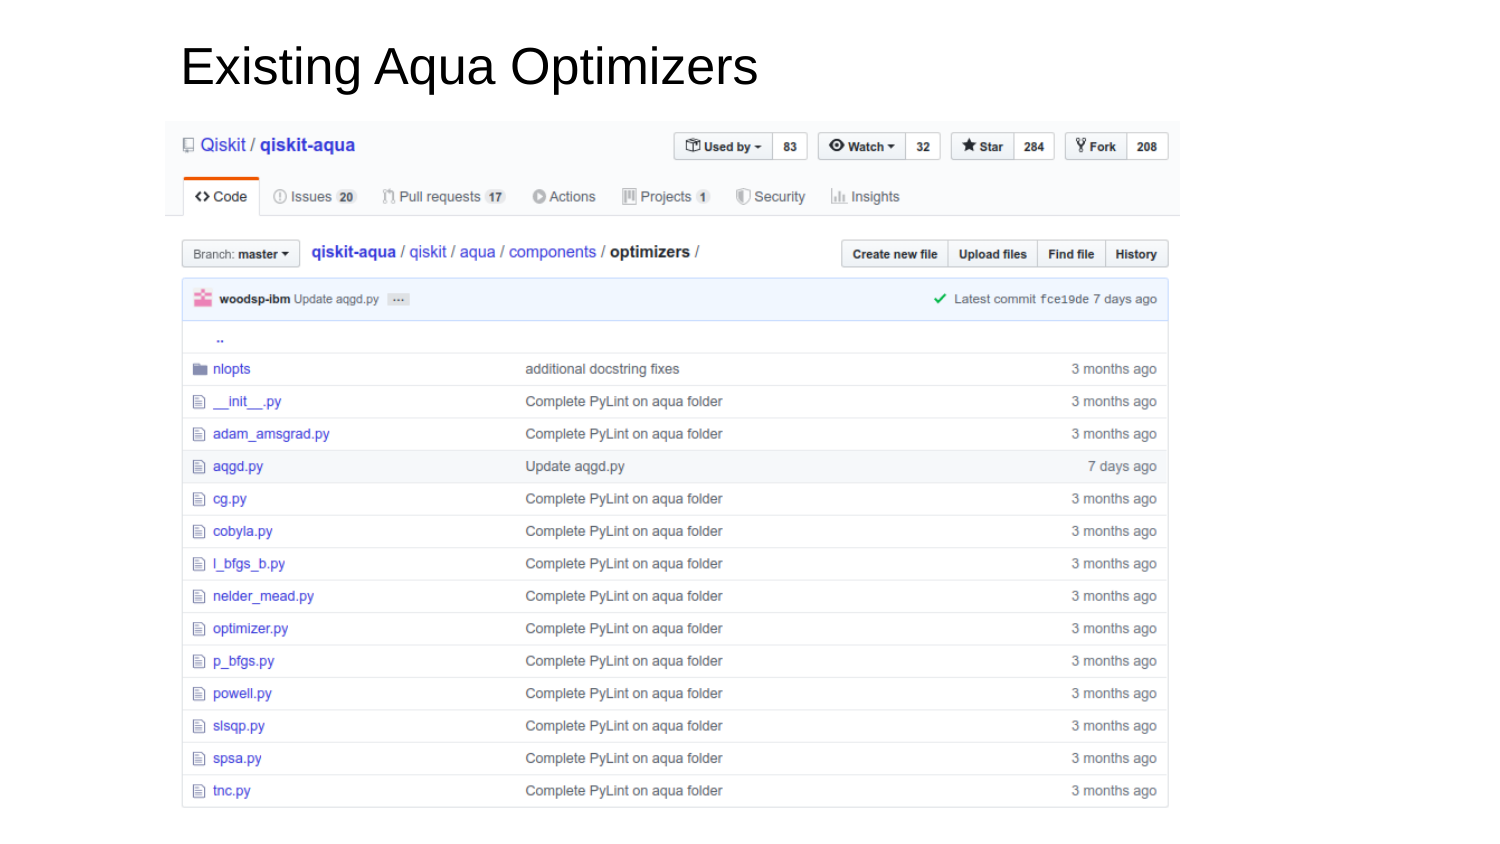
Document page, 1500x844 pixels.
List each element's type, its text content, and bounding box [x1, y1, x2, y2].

text_box Existing Aqua Optimizers [165, 17, 1264, 97]
picture [165, 121, 1181, 820]
text_box [764, 54, 1500, 168]
